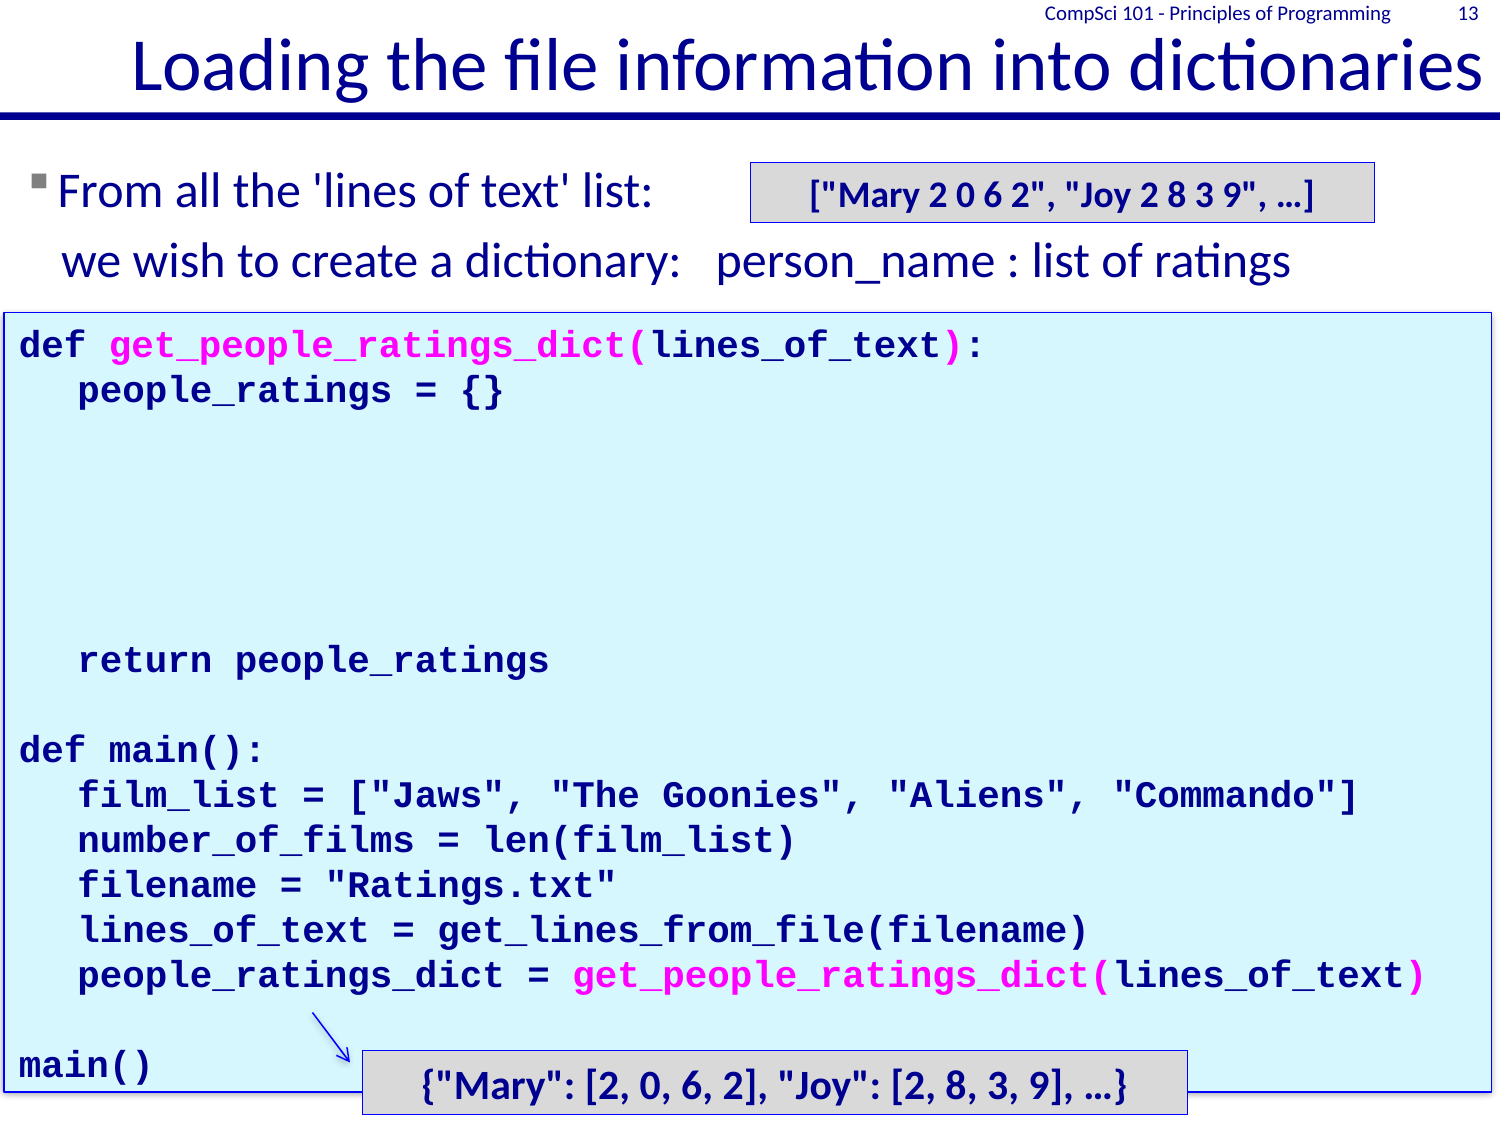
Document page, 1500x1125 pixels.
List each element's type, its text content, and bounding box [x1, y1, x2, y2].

list From all the 'lines of text' list: , we wish to create a dictionary: person_name : list of ratings [12, 149, 1450, 310]
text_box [312, 1012, 351, 1063]
text_box {"Mary": [2, 0, 6, 2], "Joy": [2, 8, 3, 9], …} [362, 1050, 1188, 1115]
text_box def get_people_ratings_dict(lines_of_text): people_ratings = {} return people_ratings def main(): film_list = ["Jaws", "The Goonies", "Aliens", "Commando"] number_of_films = len(film_list) filename = "Ratings.txt" lines_of_text = get_lines_from_file(filename) people_ratings_dict = get_people_ratings_dict(lines_of_text) main() [3, 312, 1492, 1093]
slide_number 13 [1406, 0, 1494, 25]
title Loading the file information into dictionaries [0, 0, 1500, 113]
footer CompSci 101 - Principles of Programming [956, 0, 1406, 25]
text_box ["Mary 2 0 6 2", "Joy 2 8 3 9", …] [750, 162, 1375, 223]
